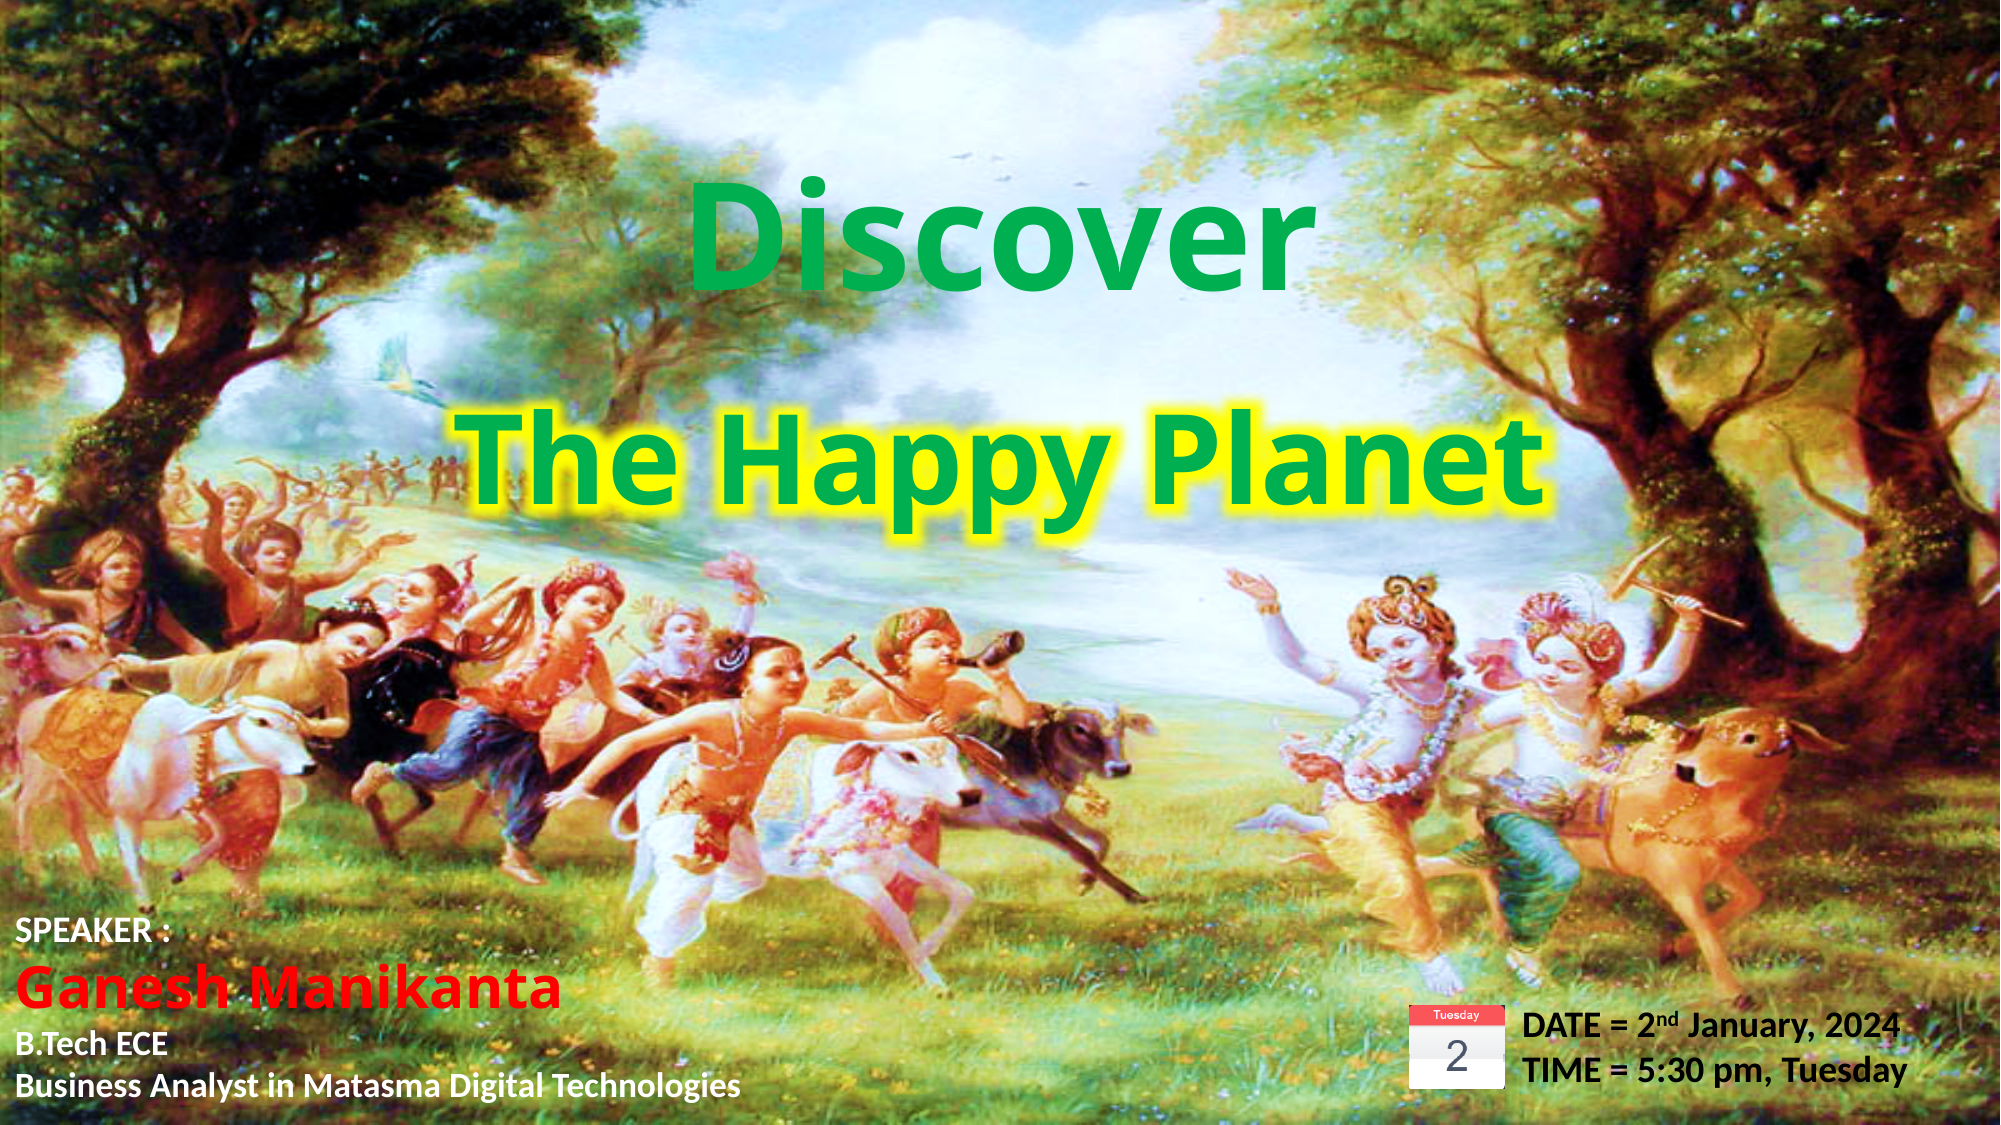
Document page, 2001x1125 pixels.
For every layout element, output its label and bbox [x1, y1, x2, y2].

picture [1409, 1005, 1505, 1089]
list [0, 0, 2000, 1125]
